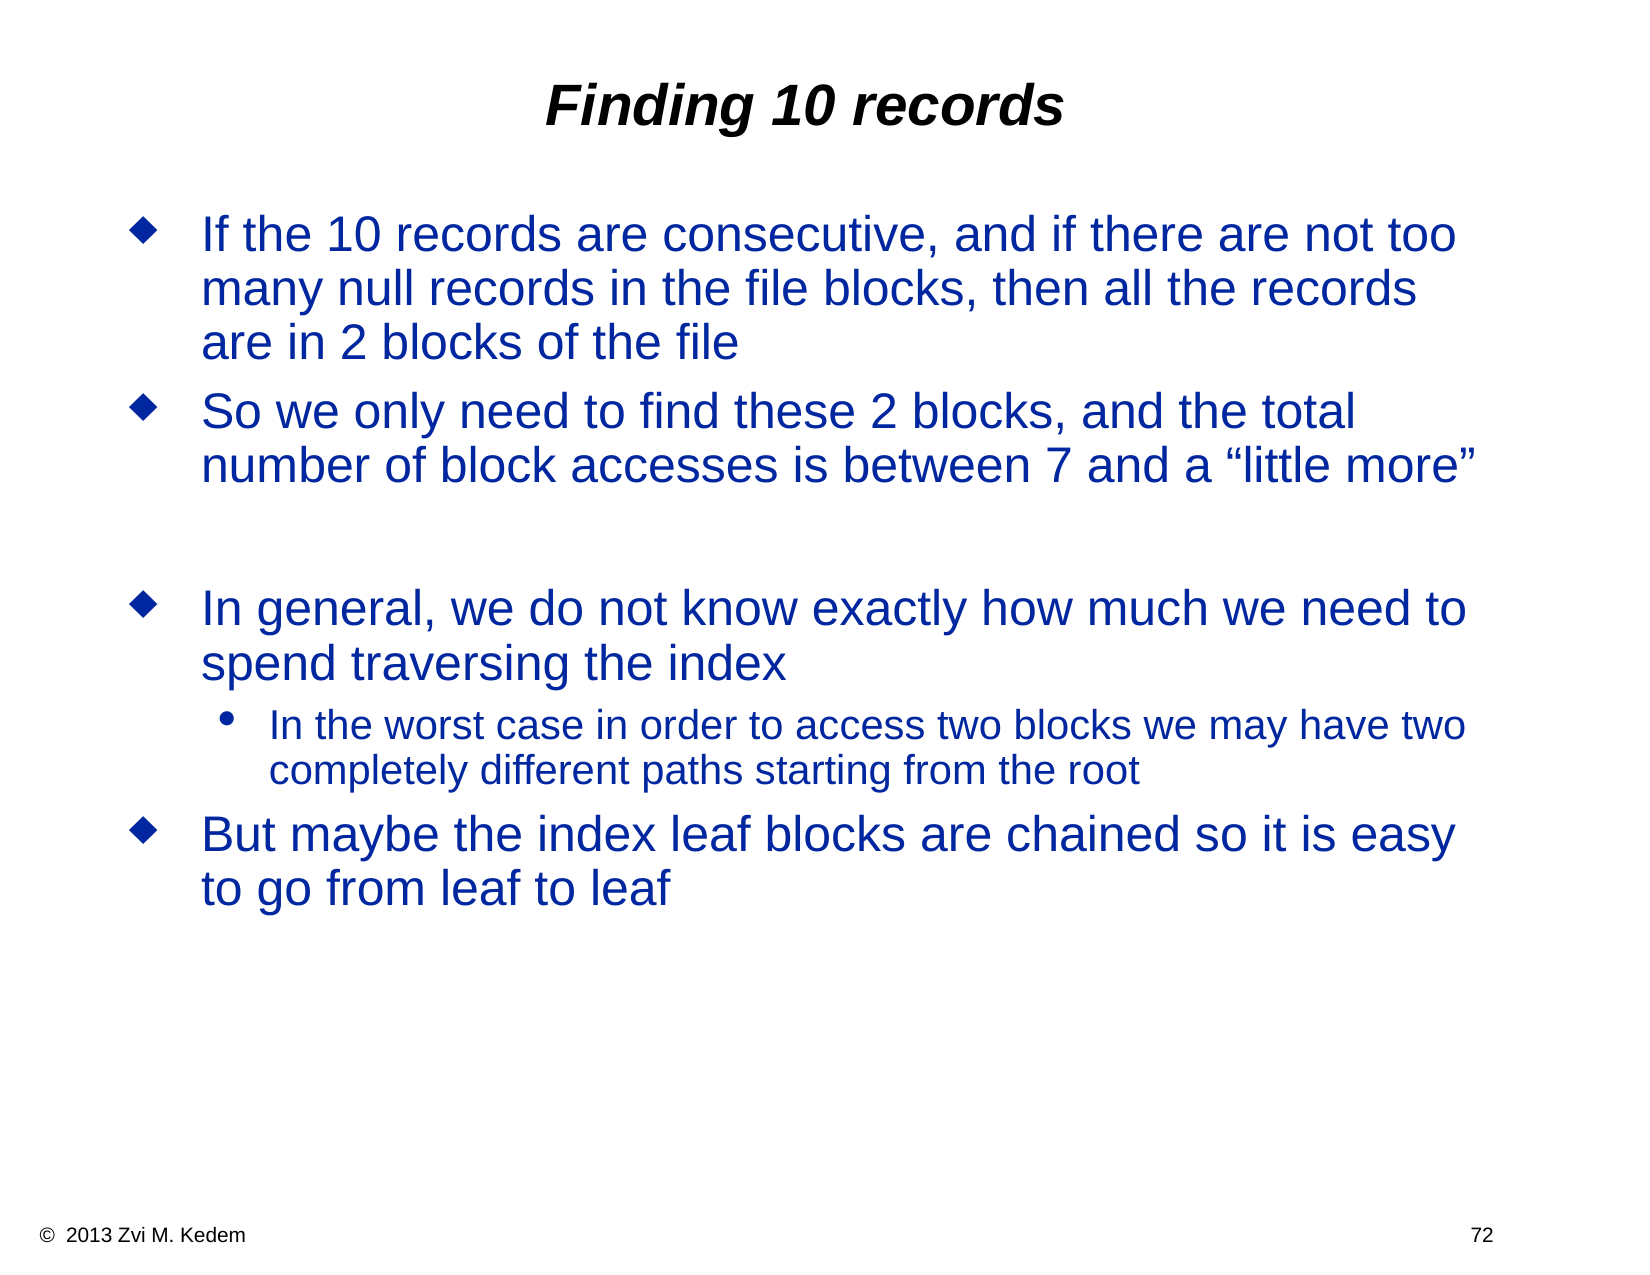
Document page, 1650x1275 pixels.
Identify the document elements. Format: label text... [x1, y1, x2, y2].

title Finding 10 records [111, 36, 1501, 176]
list If the 10 records are consecutive, and if there are not too many null records in the file blocks, then all the records are in 2 blocks of the file So we only need to find these 2 blocks, and the total number of block accesses is between 7 and a “little more” In general, we do not know exactly how much we need to spend traversing the index In the worst case in order to access two blocks we may have two completely different paths starting from the root But maybe the index leaf blocks are chained so it is easy to go from leaf to leaf [111, 199, 1513, 1201]
